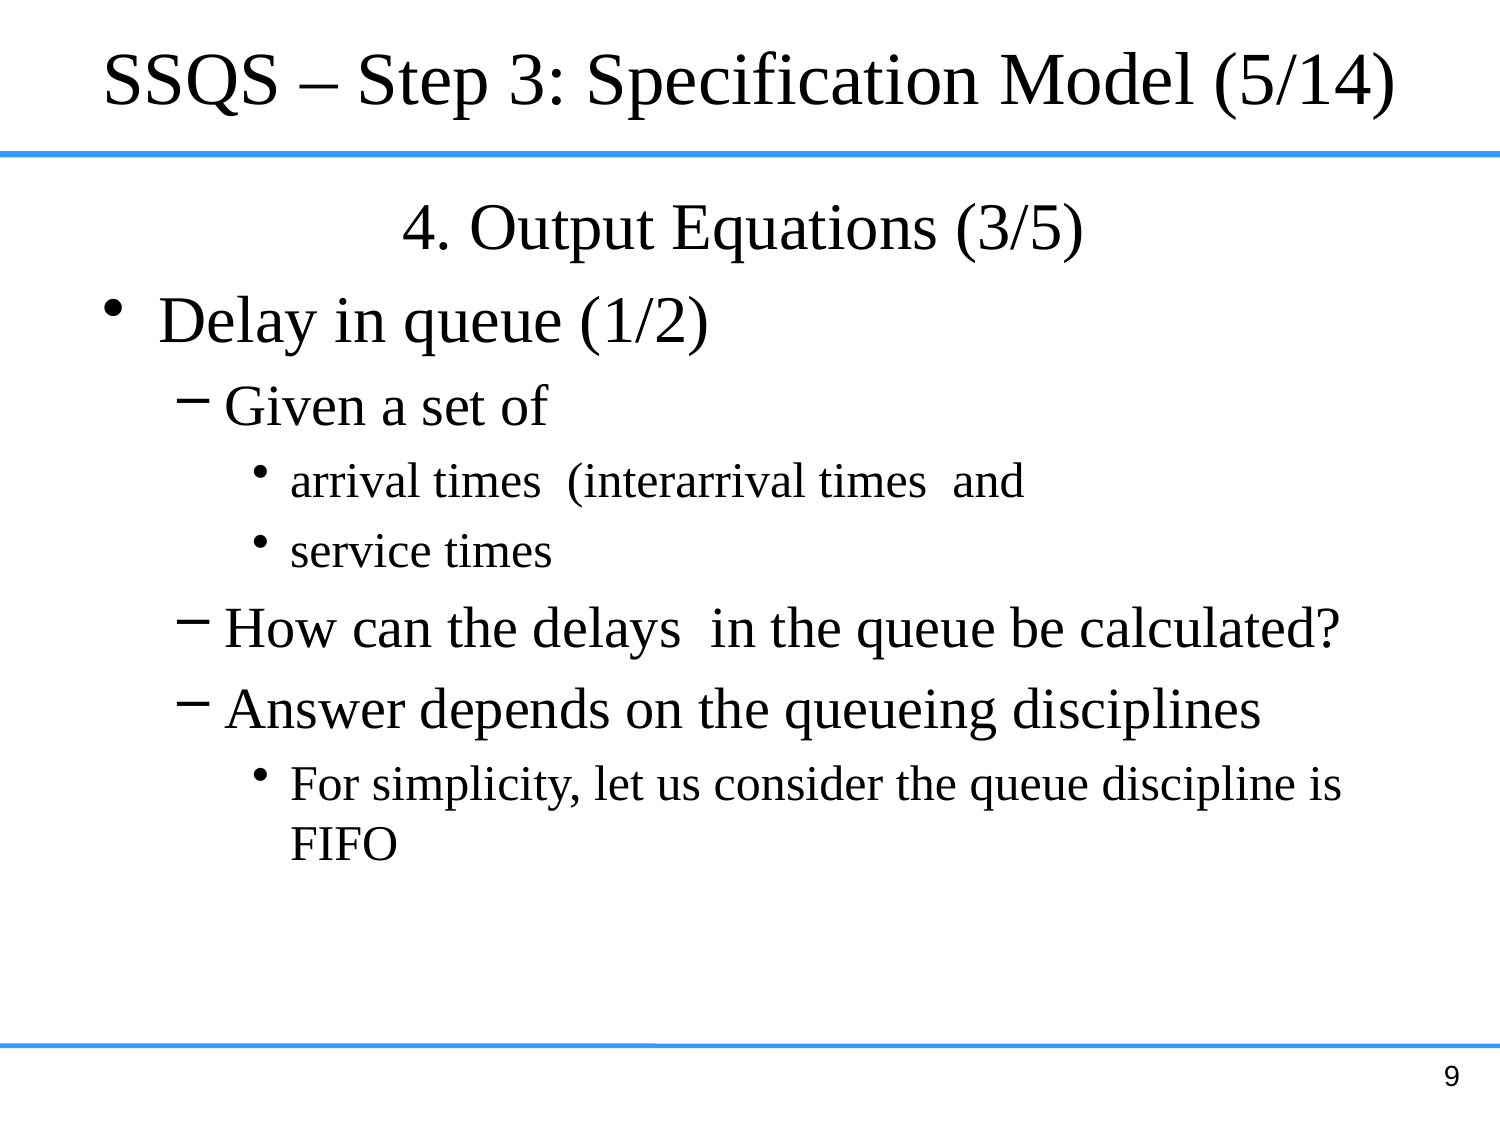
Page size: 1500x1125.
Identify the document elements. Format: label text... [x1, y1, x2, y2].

title SSQS – Step 3: Specification Model (5/14) [74, 24, 1426, 126]
slide_number 9 [1374, 1049, 1476, 1109]
list [74, 187, 1426, 1001]
